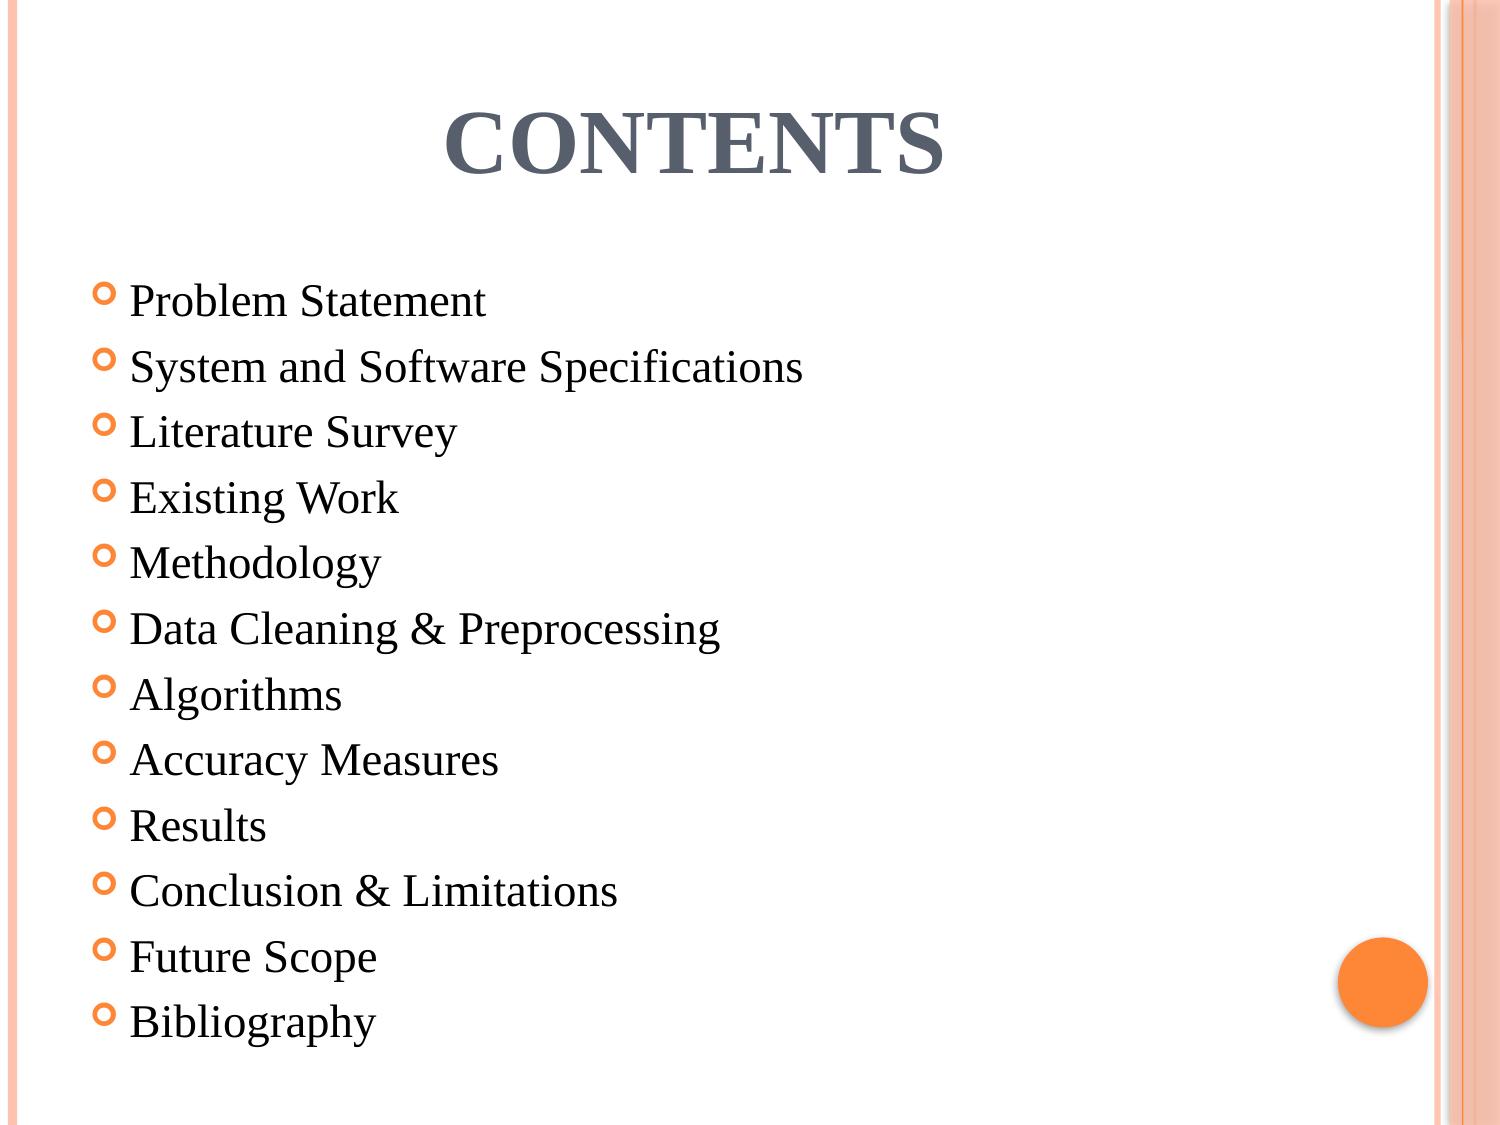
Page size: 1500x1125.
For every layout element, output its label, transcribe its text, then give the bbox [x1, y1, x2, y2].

list Problem Statement System and Software Specifications Literature Survey Existing Work Methodology Data Cleaning & Preprocessing Algorithms Accuracy Measures Results Conclusion & Limitations Future Scope Bibliography [75, 262, 1300, 1062]
title Contents [58, 46, 1332, 200]
